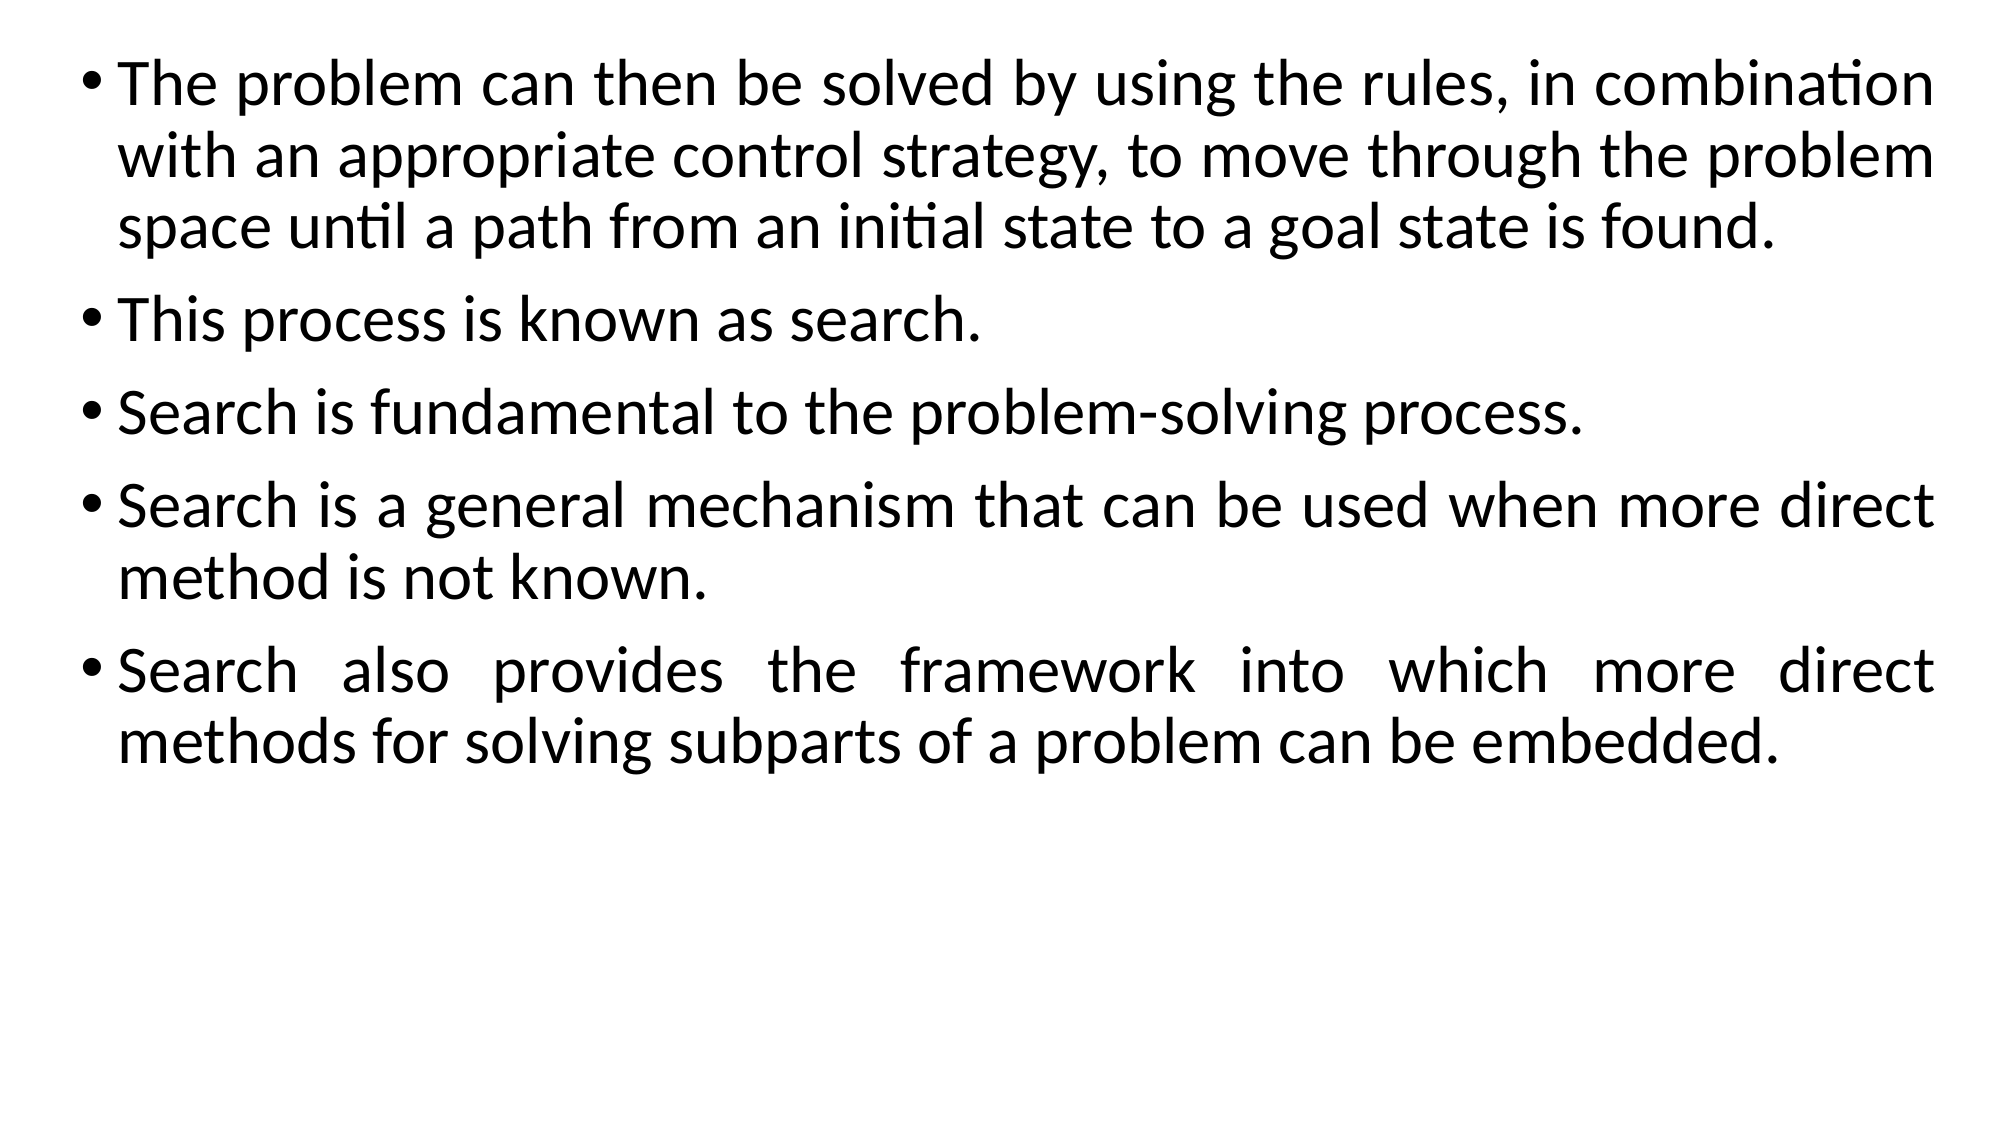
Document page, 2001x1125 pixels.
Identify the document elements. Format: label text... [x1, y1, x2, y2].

list The problem can then be solved by using the rules, in combination with an appropriate control strategy, to move through the problem space until a path from an initial state to a goal state is found. This process is known as search. Search is fundamental to the problem-solving process. Search is a general mechanism that can be used when more direct method is not known. Search also provides the framework into which more direct methods for solving subparts of a problem can be embedded. [65, 40, 1953, 1014]
